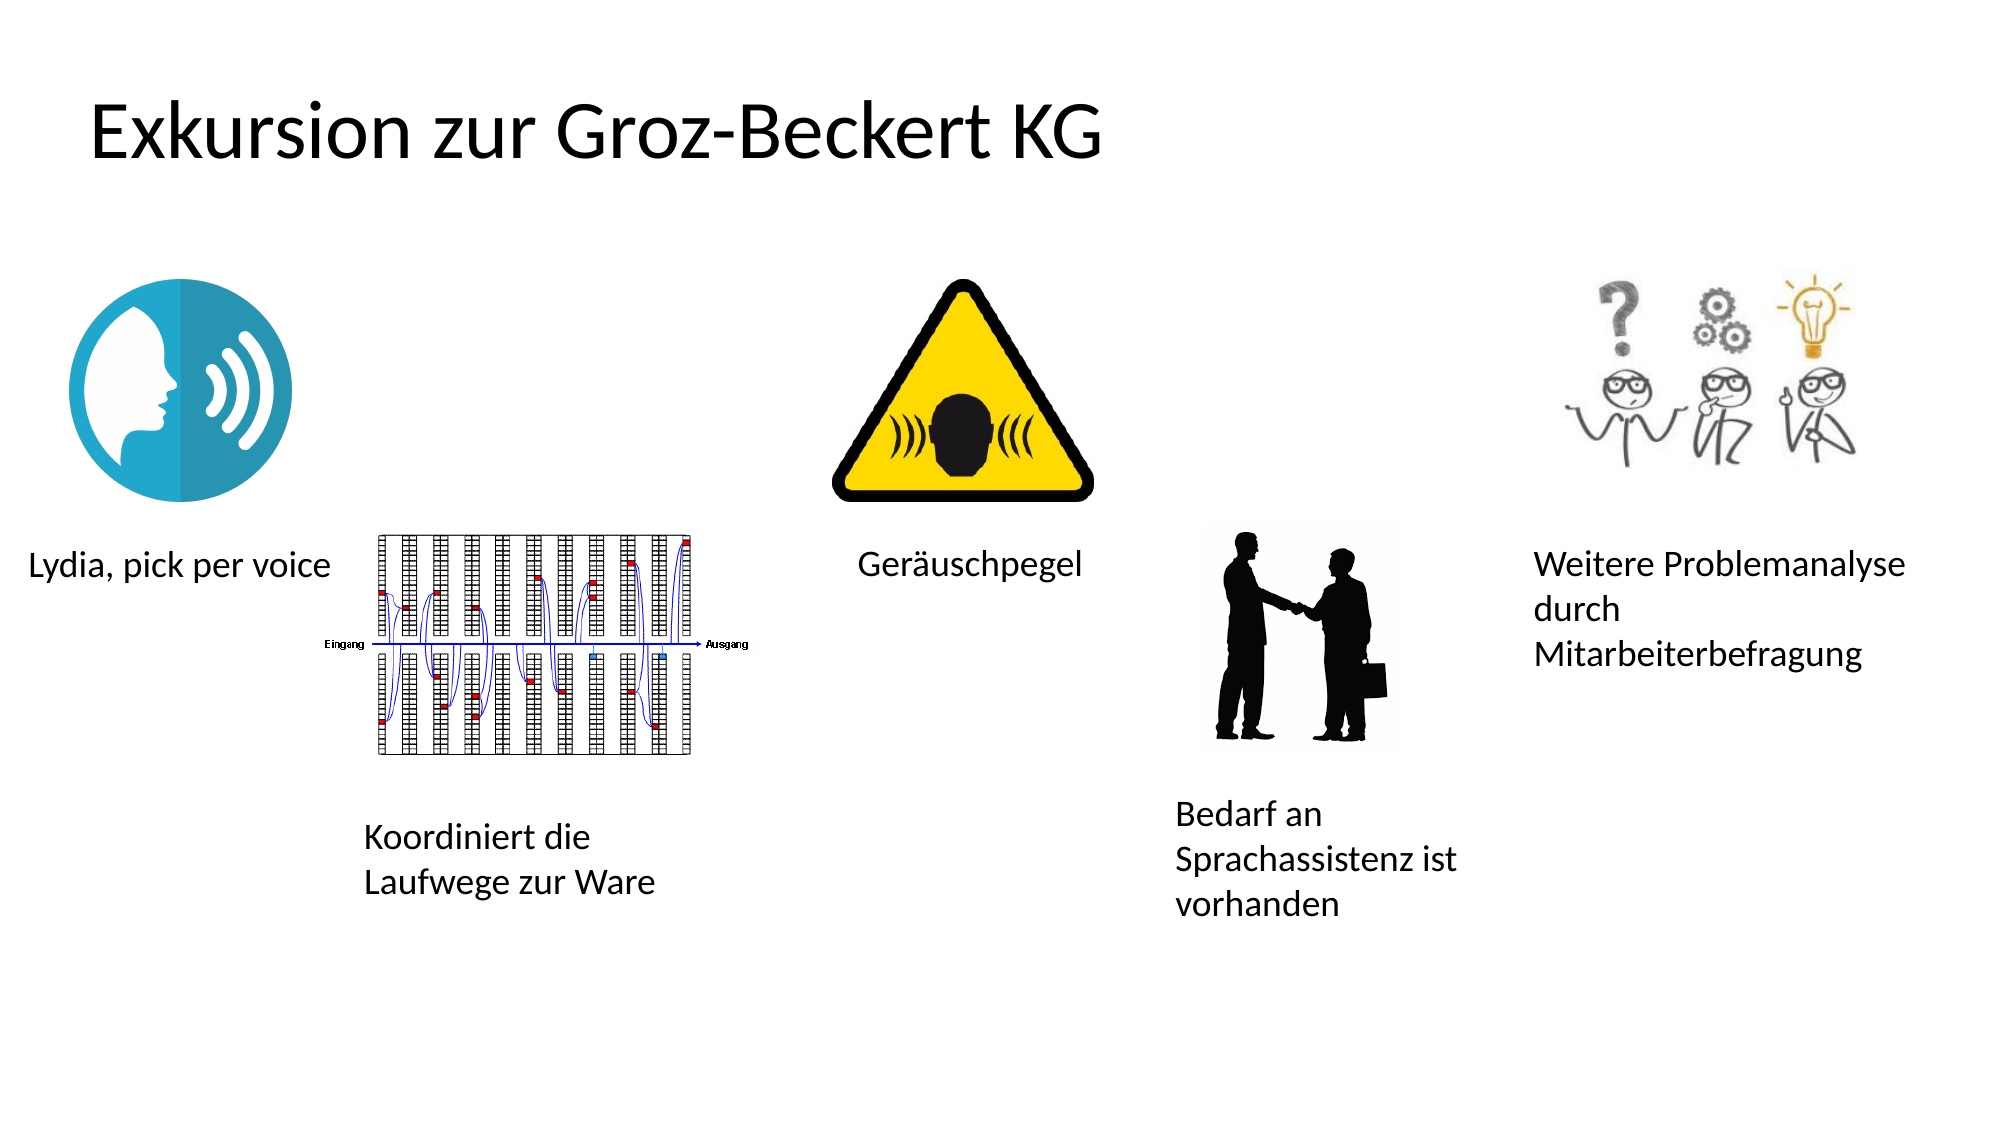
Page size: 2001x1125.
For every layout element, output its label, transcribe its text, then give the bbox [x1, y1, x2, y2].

text_box Bedarf an Sprachassistenz ist vorhanden [1160, 781, 1575, 932]
text_box Weitere Problemanalyse durch Mitarbeiterbefragung [1518, 531, 1946, 682]
picture [1202, 523, 1400, 751]
text_box Koordiniert die Laufwege zur Ware [349, 805, 683, 910]
text_box Exkursion zur Groz-Beckert KG [74, 68, 1139, 183]
picture [832, 279, 1094, 502]
picture [307, 469, 755, 805]
text_box Lydia, pick per voice [13, 532, 307, 592]
picture [1559, 250, 1869, 470]
text_box Geräuschpegel [843, 531, 1099, 592]
picture [69, 279, 292, 502]
